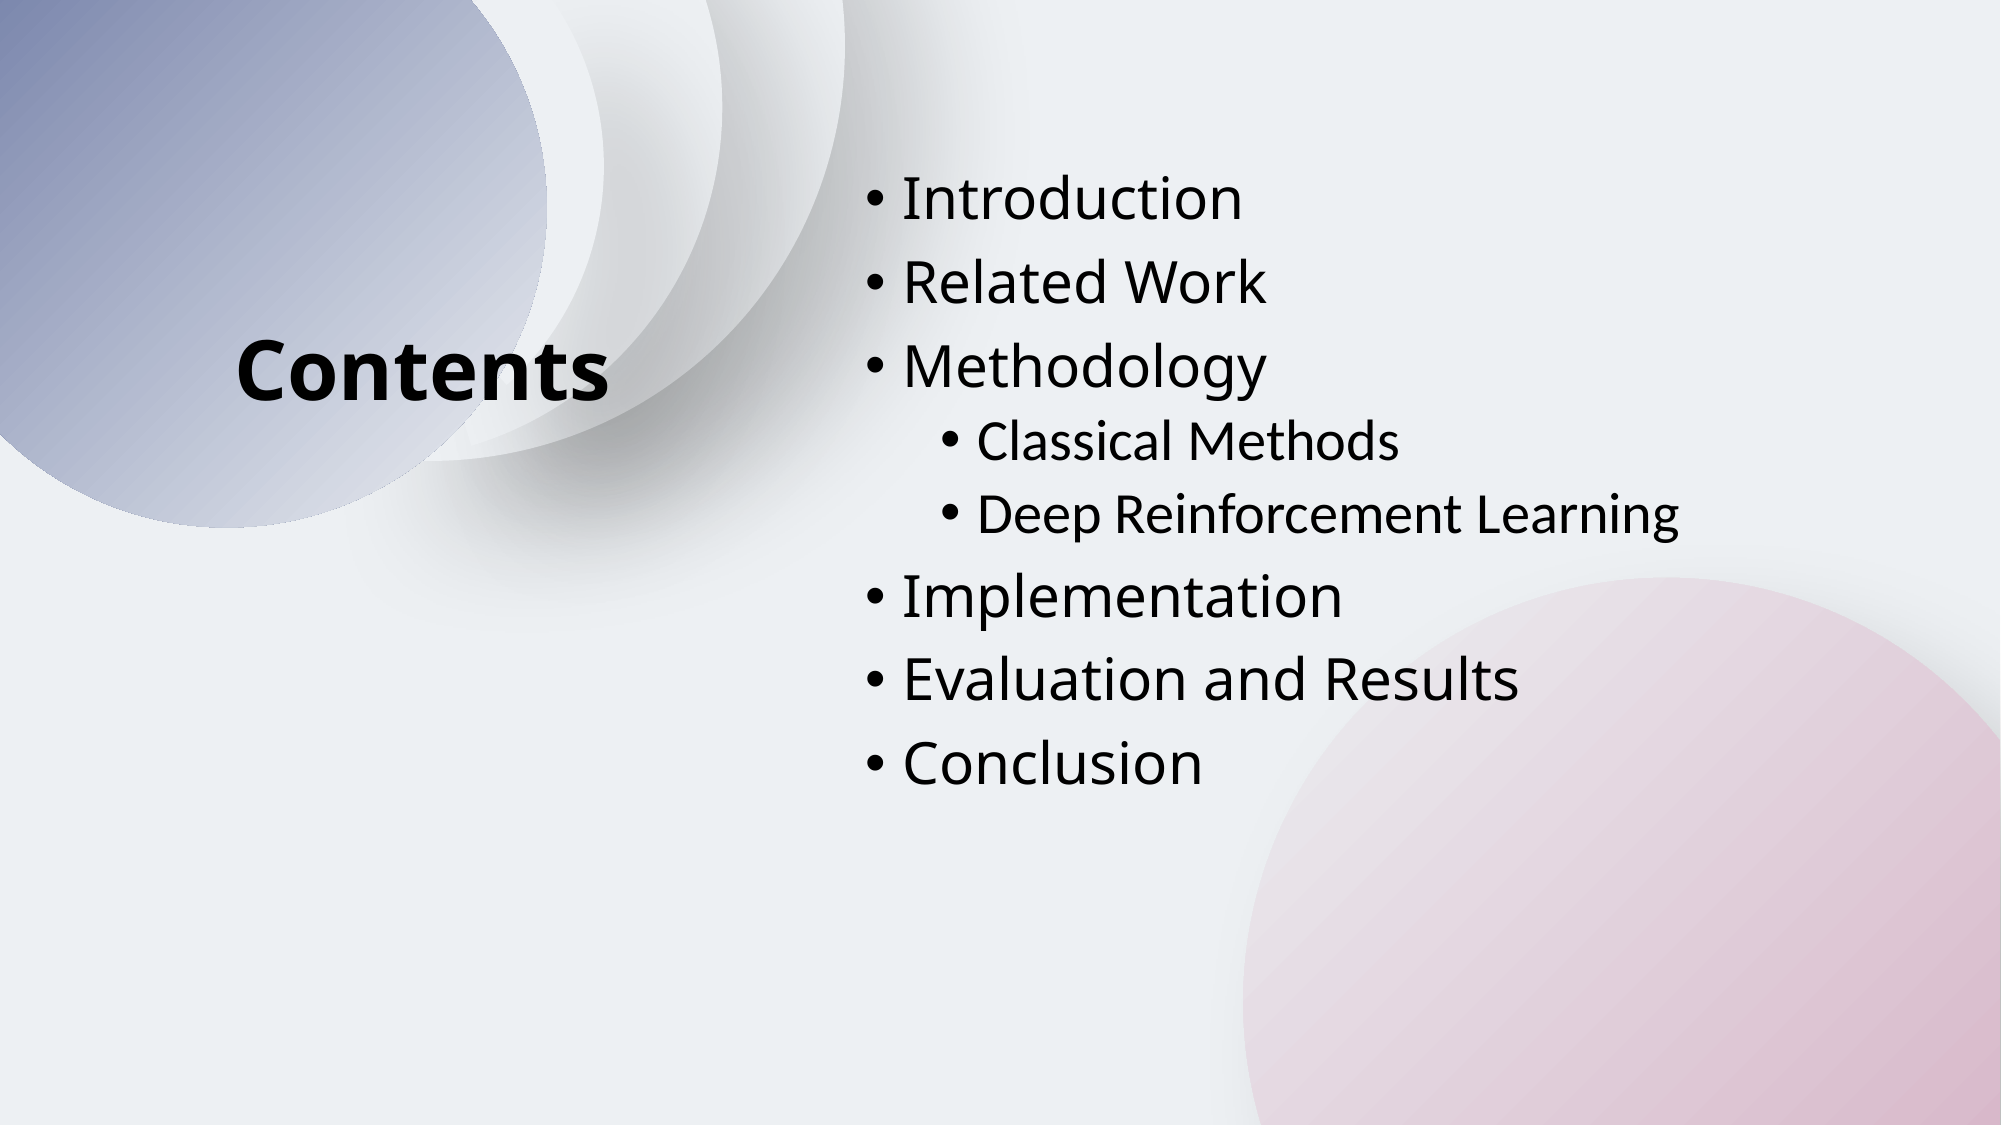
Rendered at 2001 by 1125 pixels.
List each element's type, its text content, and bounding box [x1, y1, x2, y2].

list Introduction Related Work Methodology Classical Methods Deep Reinforcement Learning Implementation Evaluation and Results Conclusion [850, 161, 1863, 962]
